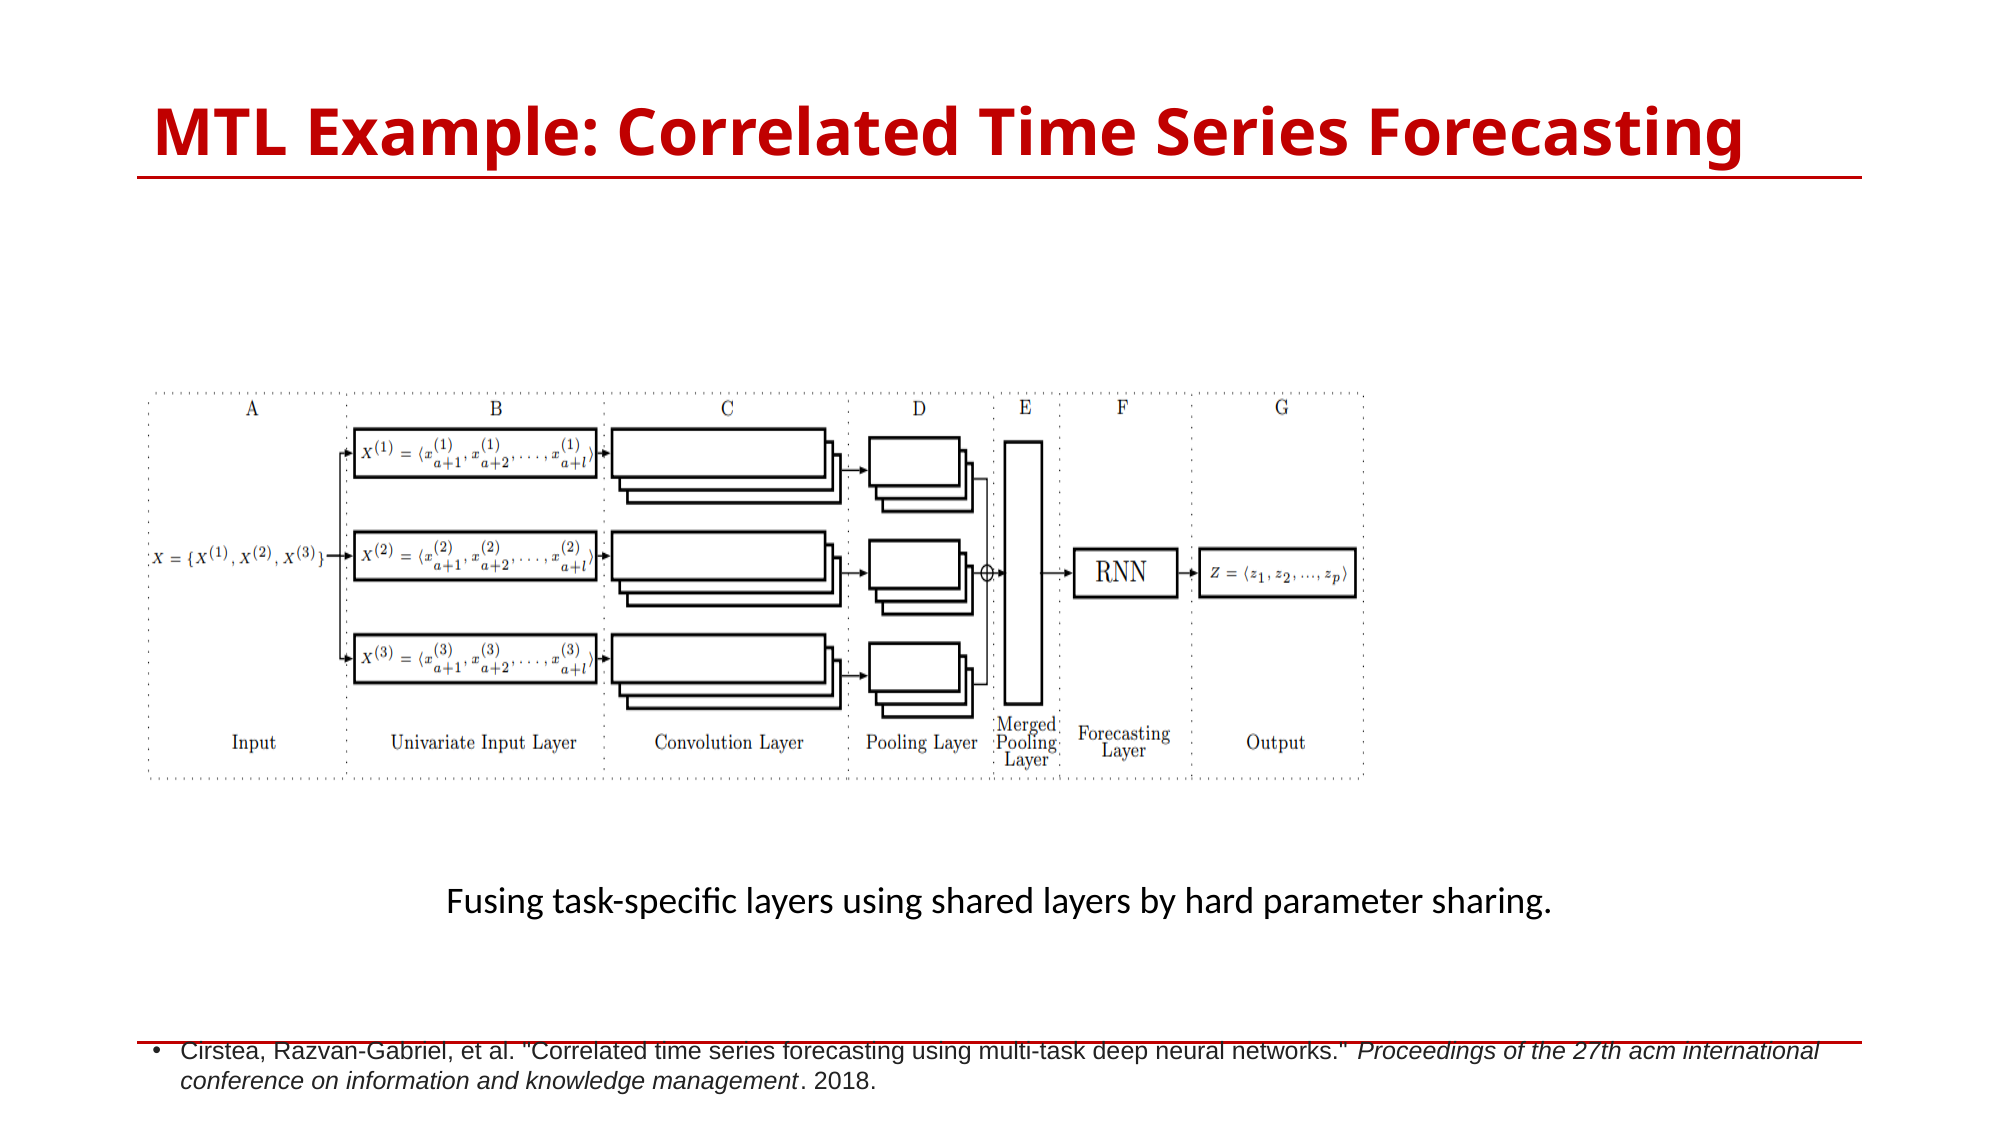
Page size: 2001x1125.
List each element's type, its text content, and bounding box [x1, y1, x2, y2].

text_box Fusing task-specific layers using shared layers by hard parameter sharing. [245, 868, 1755, 928]
title MTL Example: Correlated Time Series Forecasting [137, 90, 1863, 178]
text_box Cirstea, Razvan-Gabriel, et al. "Correlated time series forecasting using multi-task deep neural networks." Proceedings of the 27th acm international conference on information and knowledge management. 2018. [137, 1027, 1897, 1102]
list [137, 348, 1375, 797]
